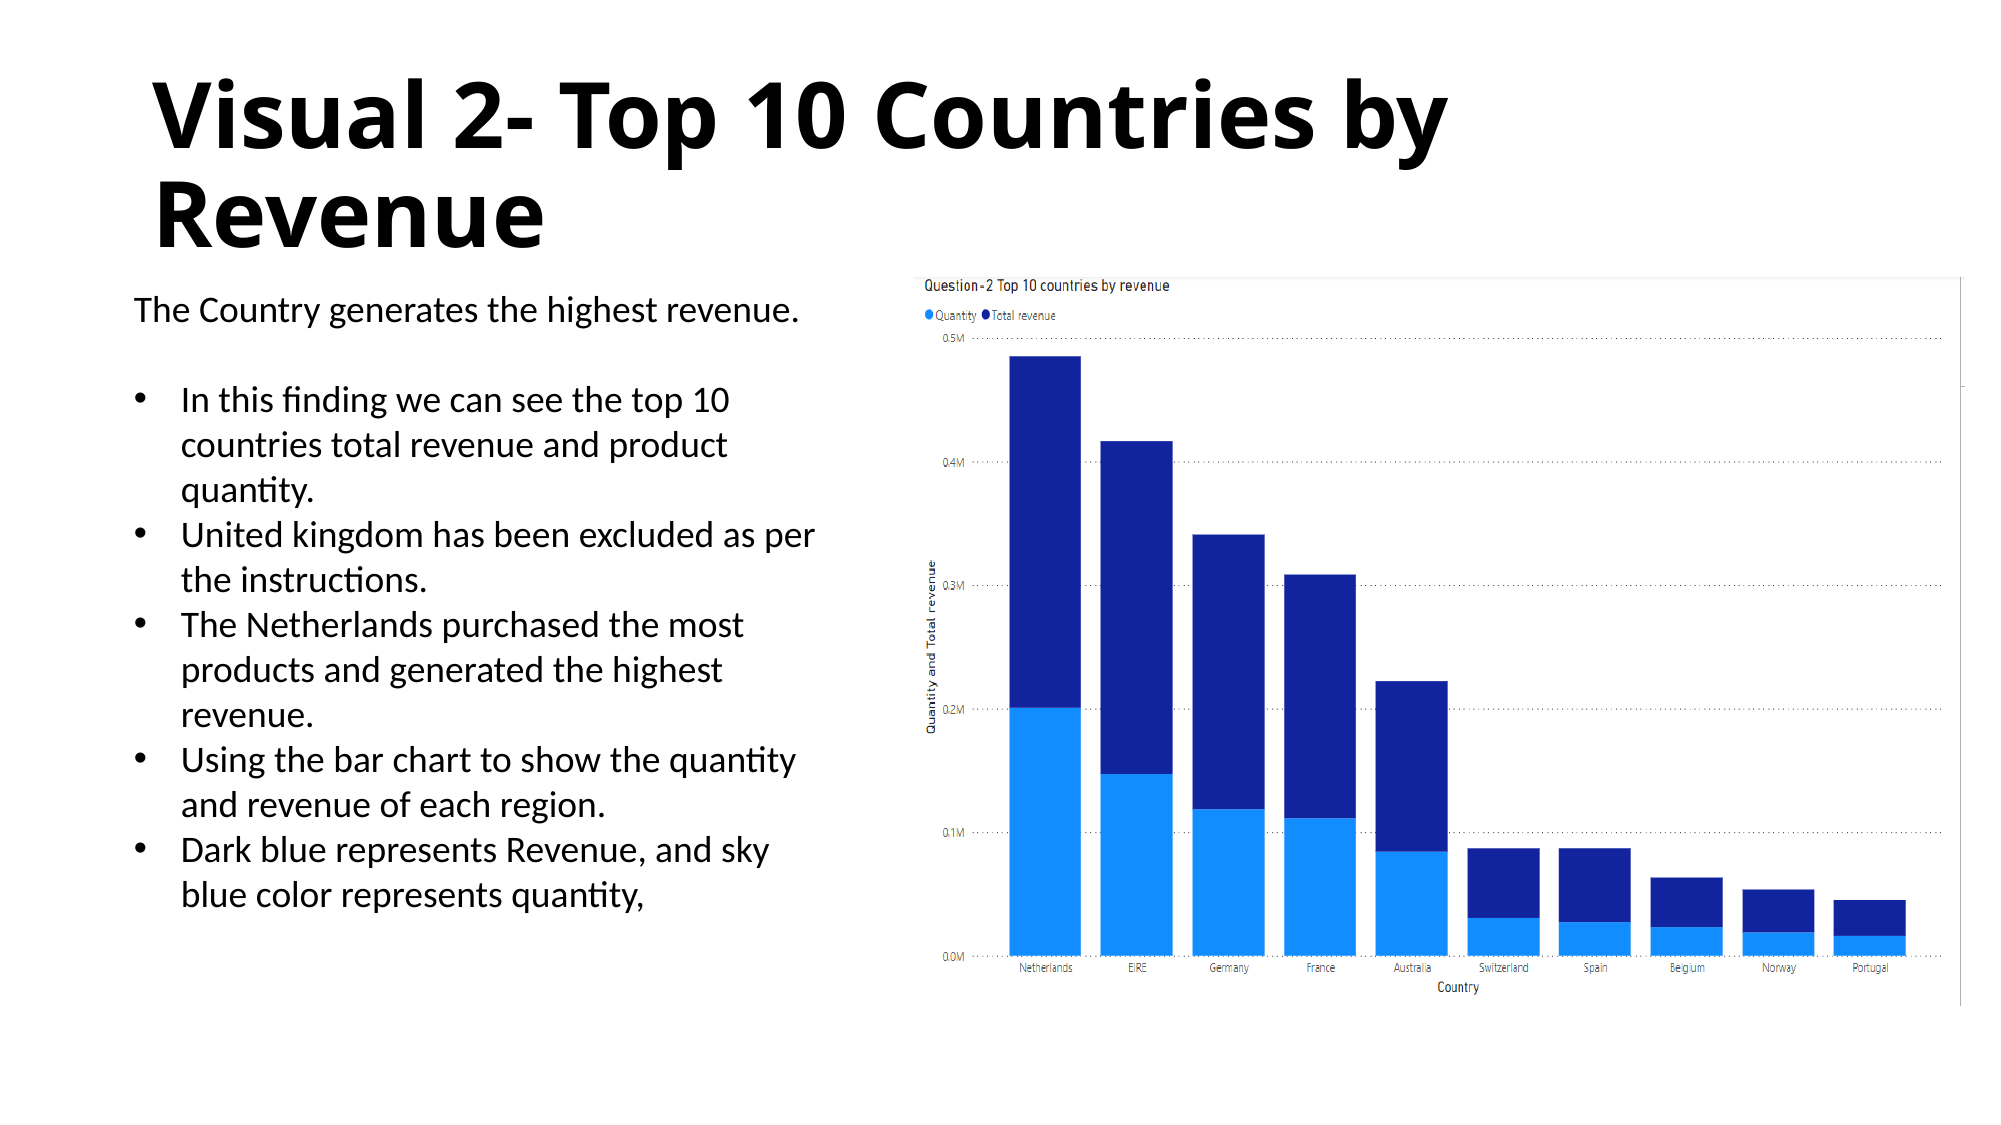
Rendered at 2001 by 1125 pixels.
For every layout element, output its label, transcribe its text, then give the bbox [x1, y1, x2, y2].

title Visual 2- Top 10 Countries by Revenue [137, 59, 1863, 278]
text_box The Country generates the highest revenue. In this finding we can see the top 10 countries total revenue and product quantity. United kingdom has been excluded as per the instructions. The Netherlands purchased the most products and generated the highest revenue. Using the bar chart to show the quantity and revenue of each region. Dark blue represents Revenue, and sky blue color represents quantity, [119, 277, 855, 922]
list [913, 277, 1965, 1006]
